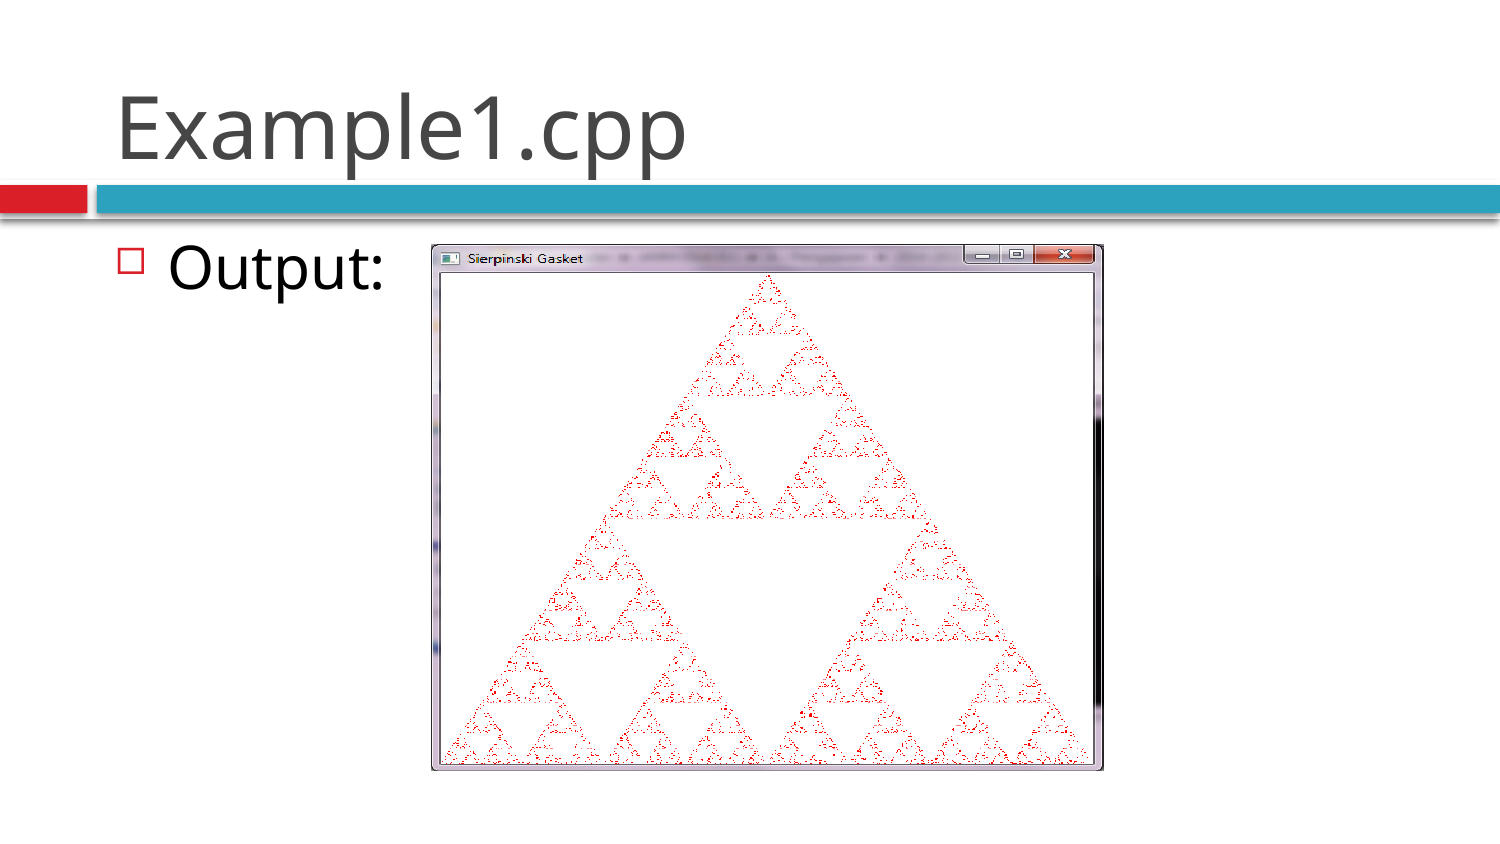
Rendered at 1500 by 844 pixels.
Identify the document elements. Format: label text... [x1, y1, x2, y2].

list Output: [99, 221, 1438, 760]
title Example1.cpp [99, 19, 1438, 185]
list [430, 244, 1105, 771]
